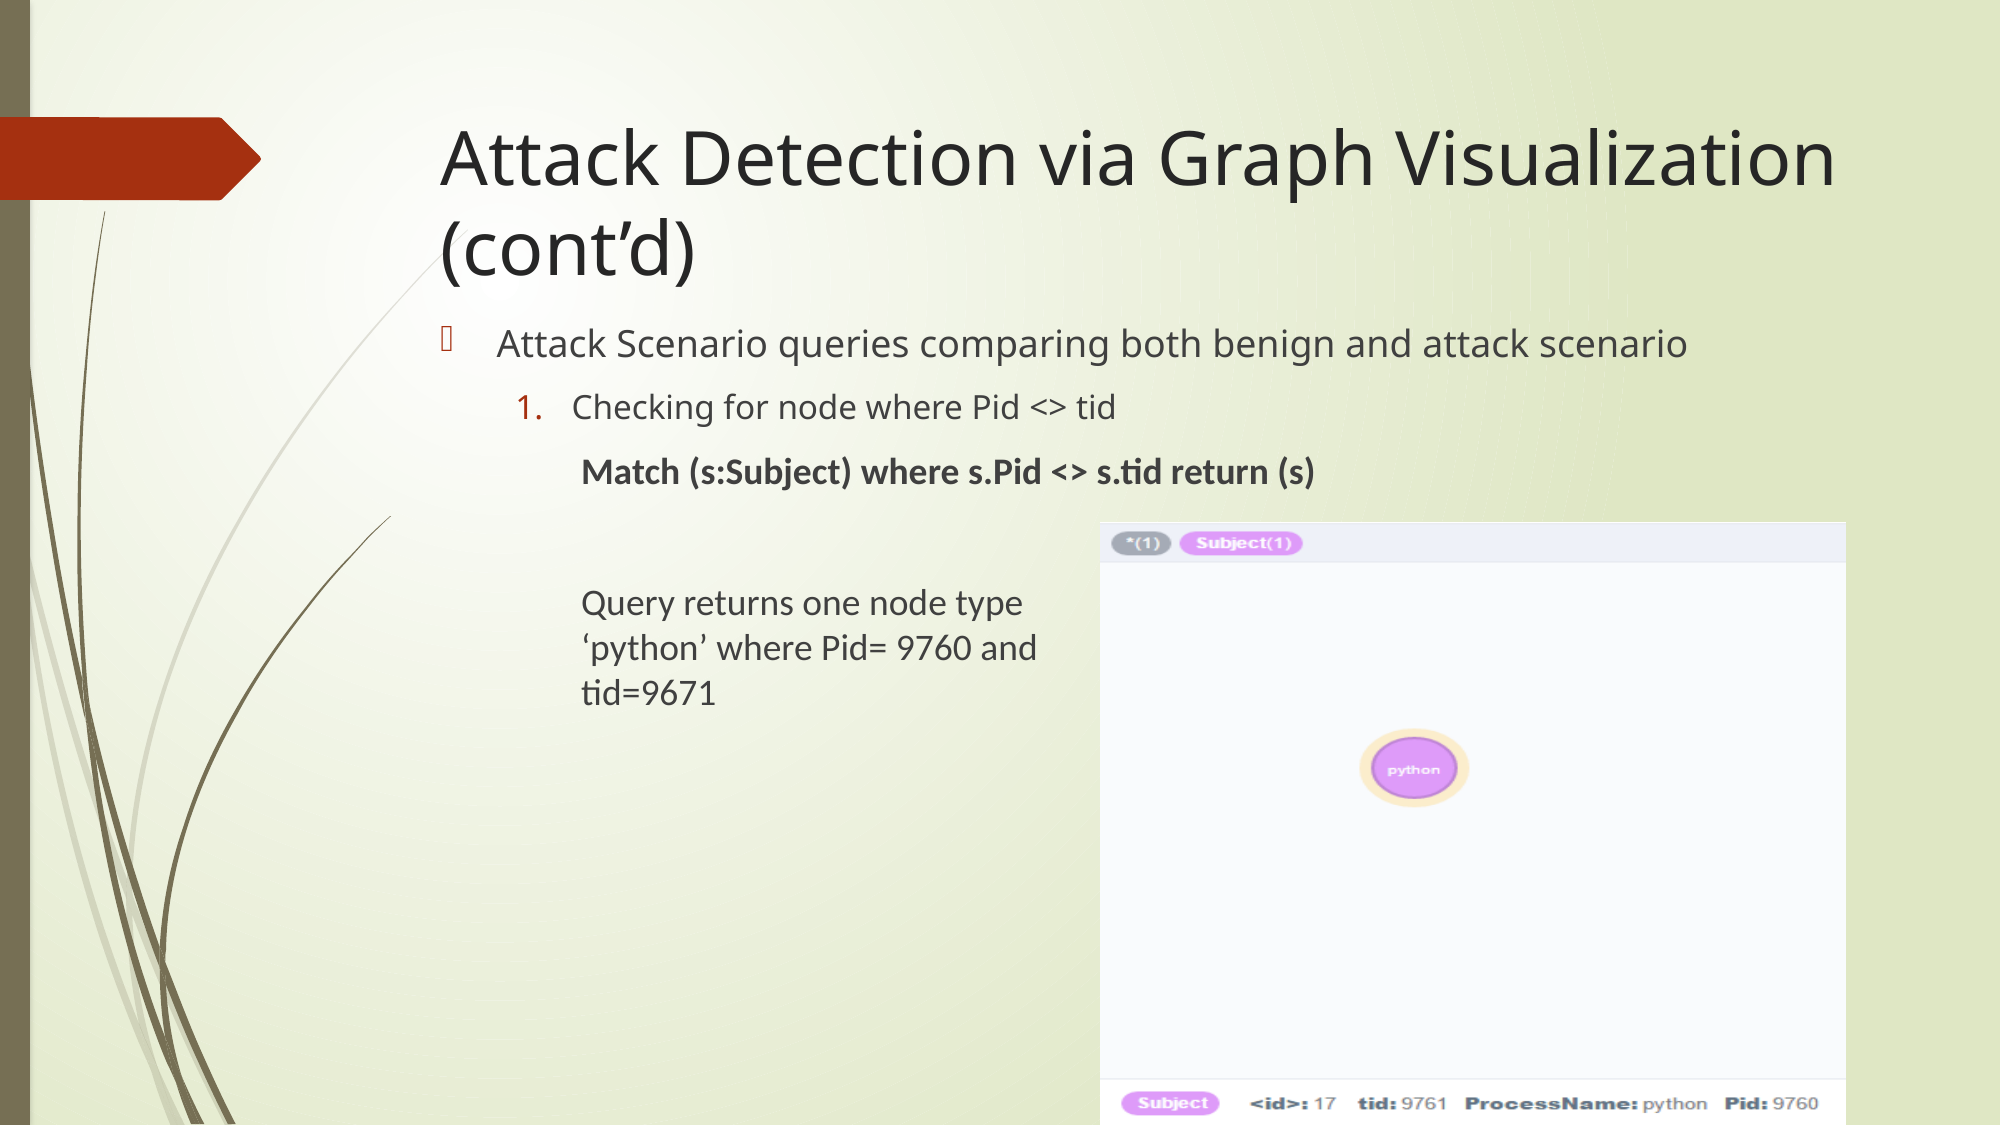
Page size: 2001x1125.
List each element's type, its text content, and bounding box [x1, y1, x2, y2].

title Attack Detection via Graph Visualization (cont’d) [425, 102, 1888, 313]
picture [1099, 522, 1847, 1125]
list Attack Scenario queries comparing both benign and attack scenario Checking for node where Pid <> tid Match (s:Subject) where s.Pid <> s.tid return (s) Query returns one node type ‘python’ where Pid= 9760 and tid=9671 [425, 312, 1798, 782]
